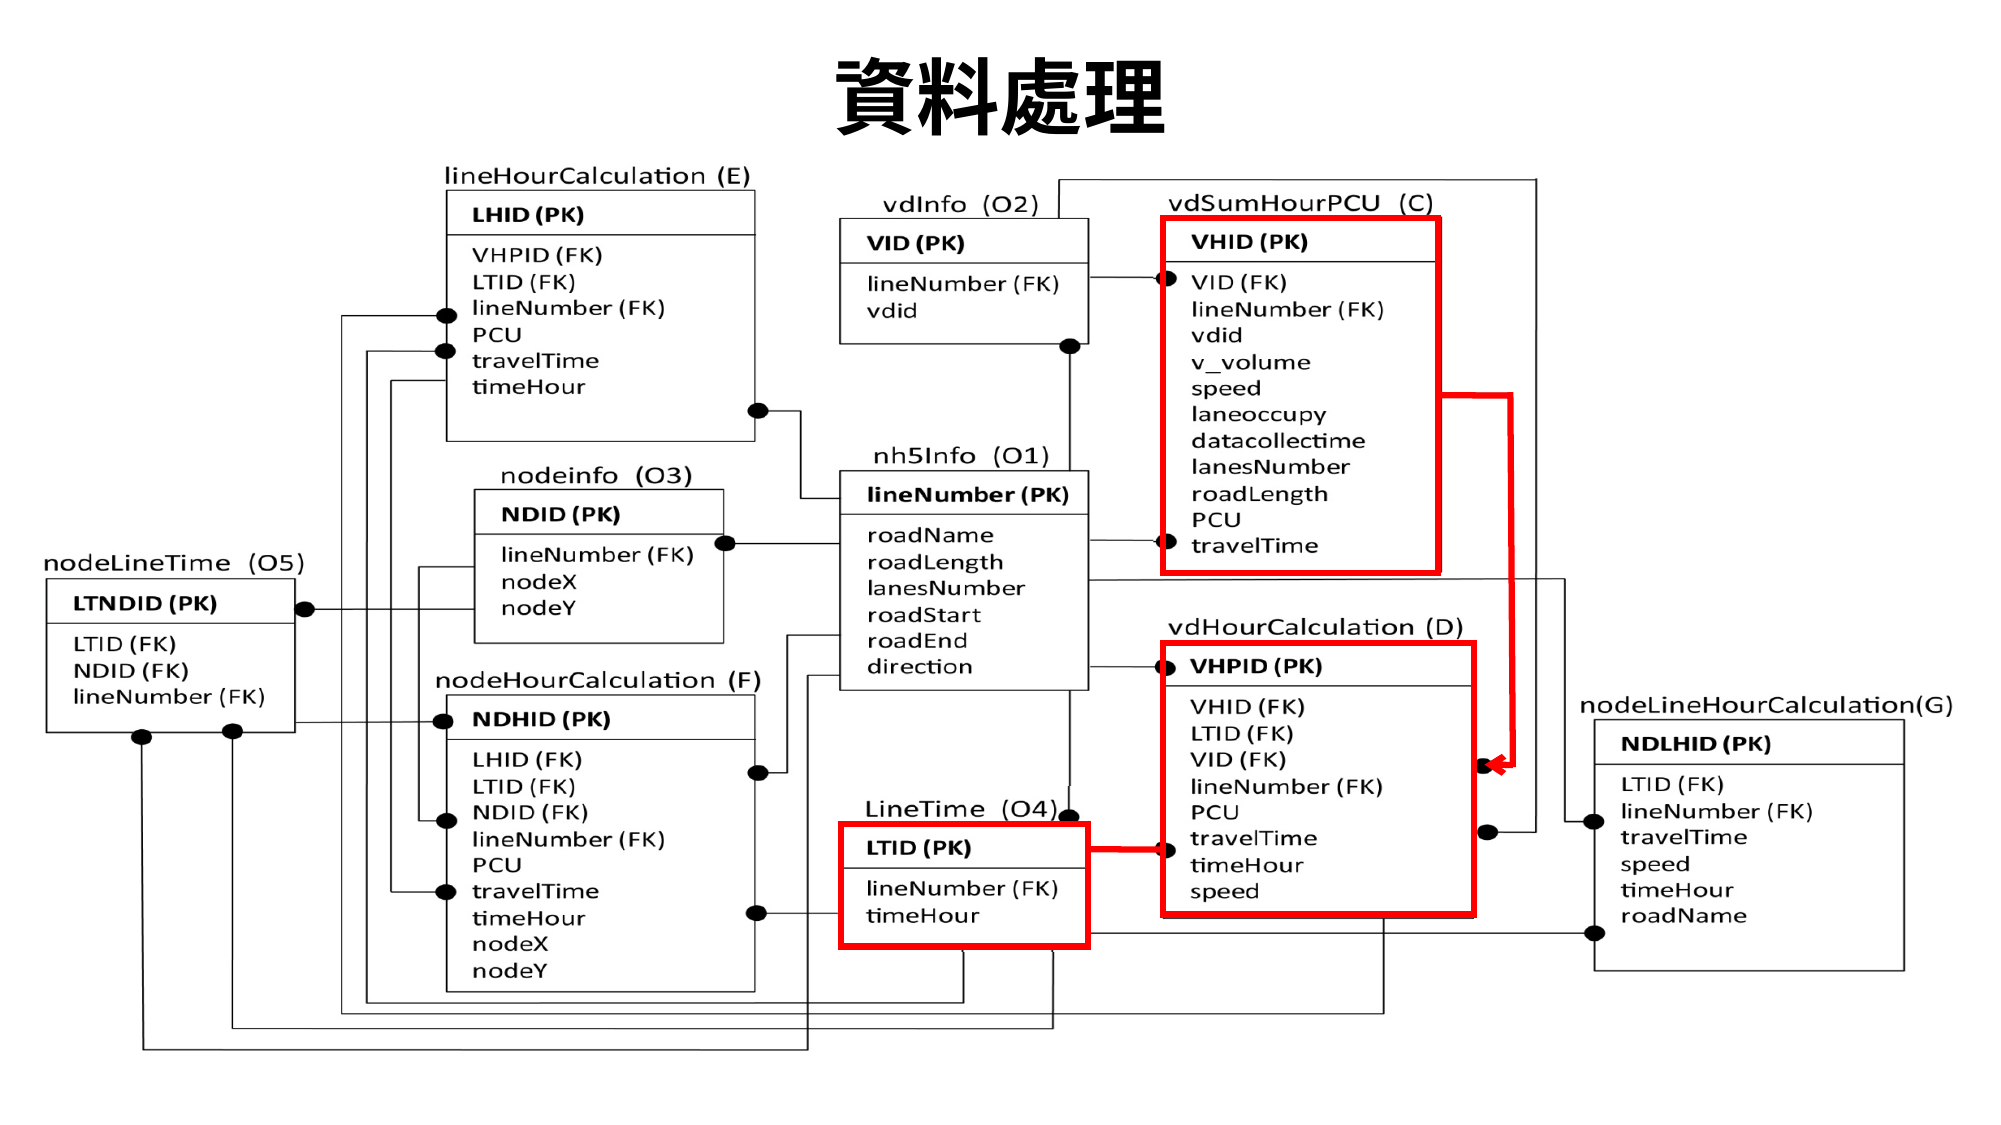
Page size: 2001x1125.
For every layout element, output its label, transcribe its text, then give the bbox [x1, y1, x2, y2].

text_box 資料處理 [617, 50, 1383, 124]
picture [0, 124, 2001, 1089]
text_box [840, 218, 1513, 947]
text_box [837, 186, 1475, 952]
